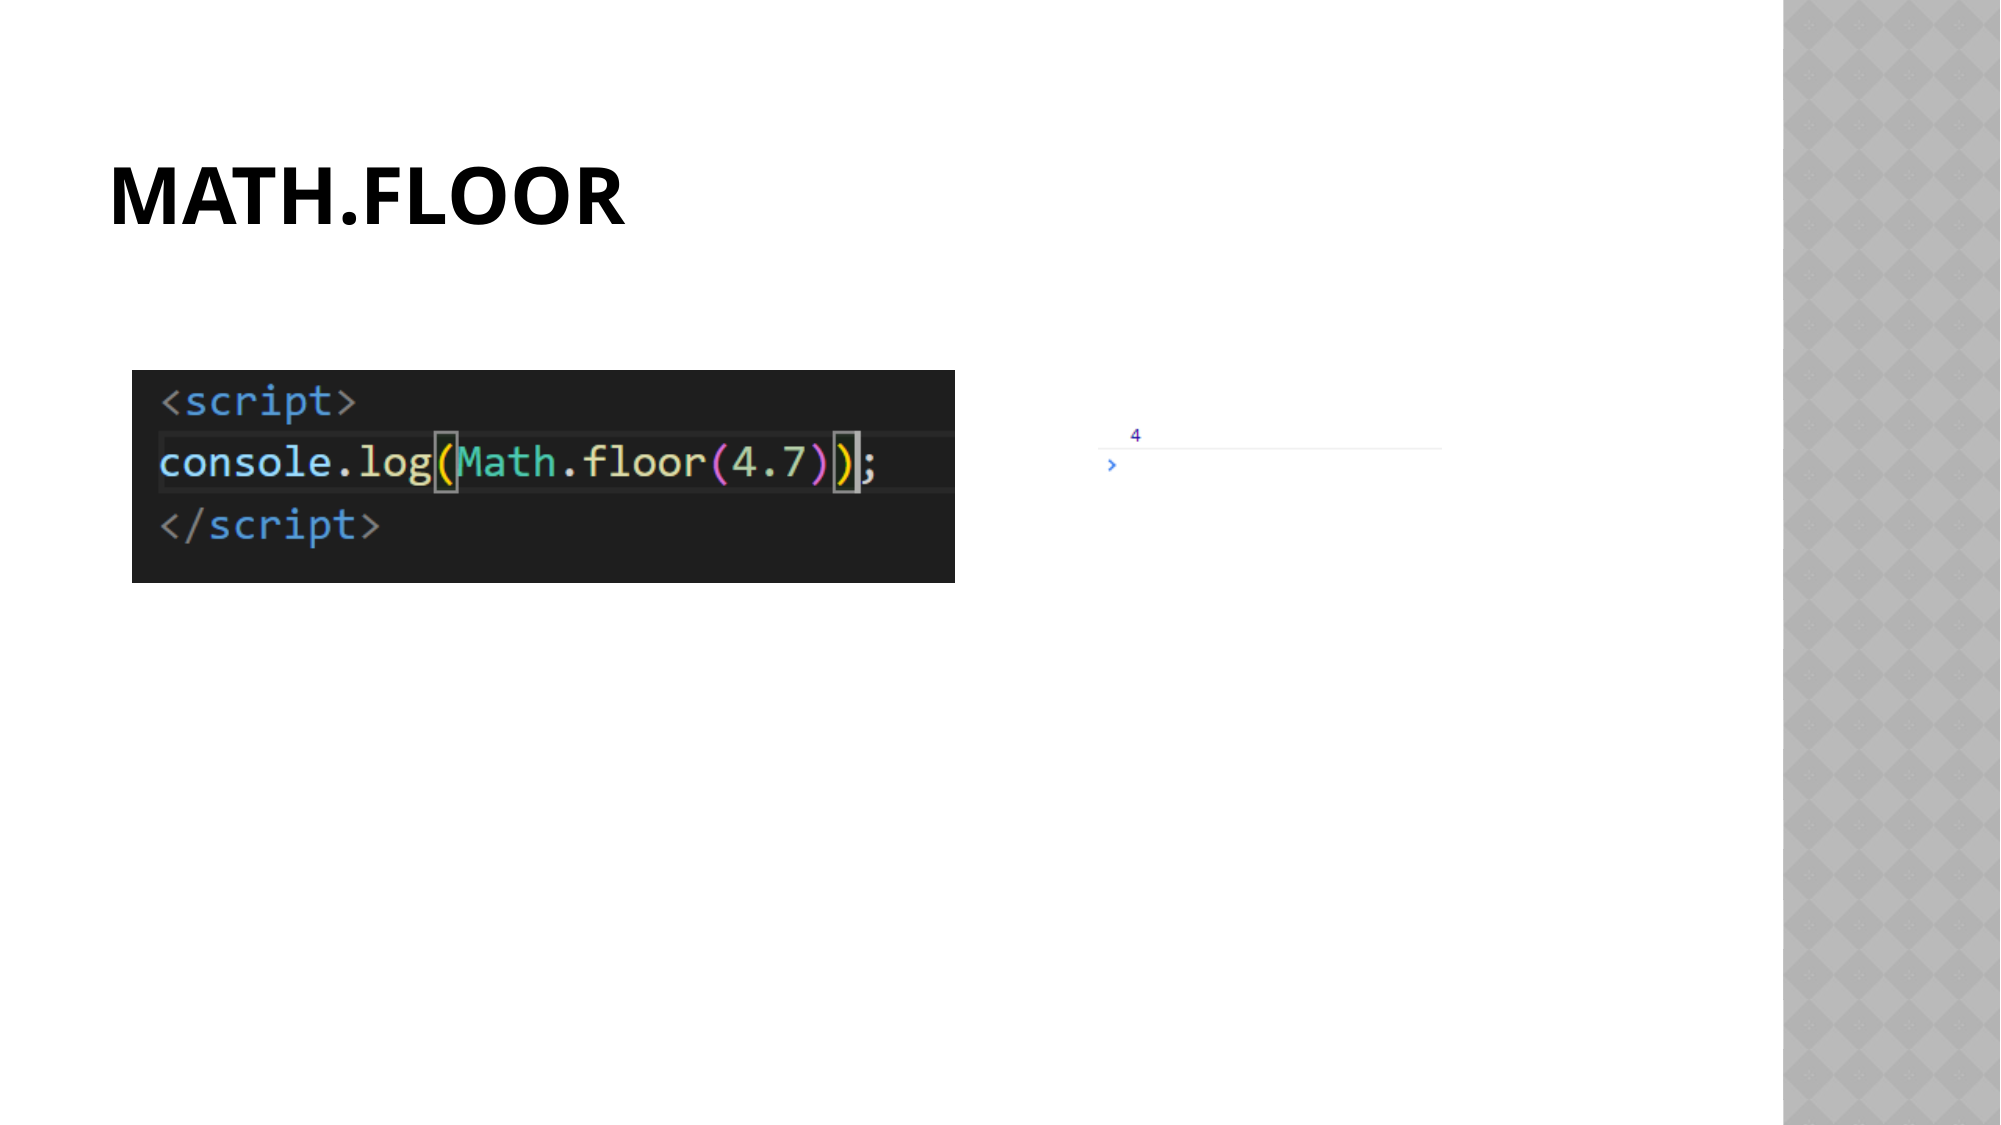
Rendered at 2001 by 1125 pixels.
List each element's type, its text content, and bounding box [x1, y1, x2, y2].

title Math.Floor [99, 52, 1684, 240]
picture [1097, 423, 1443, 561]
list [132, 369, 955, 583]
